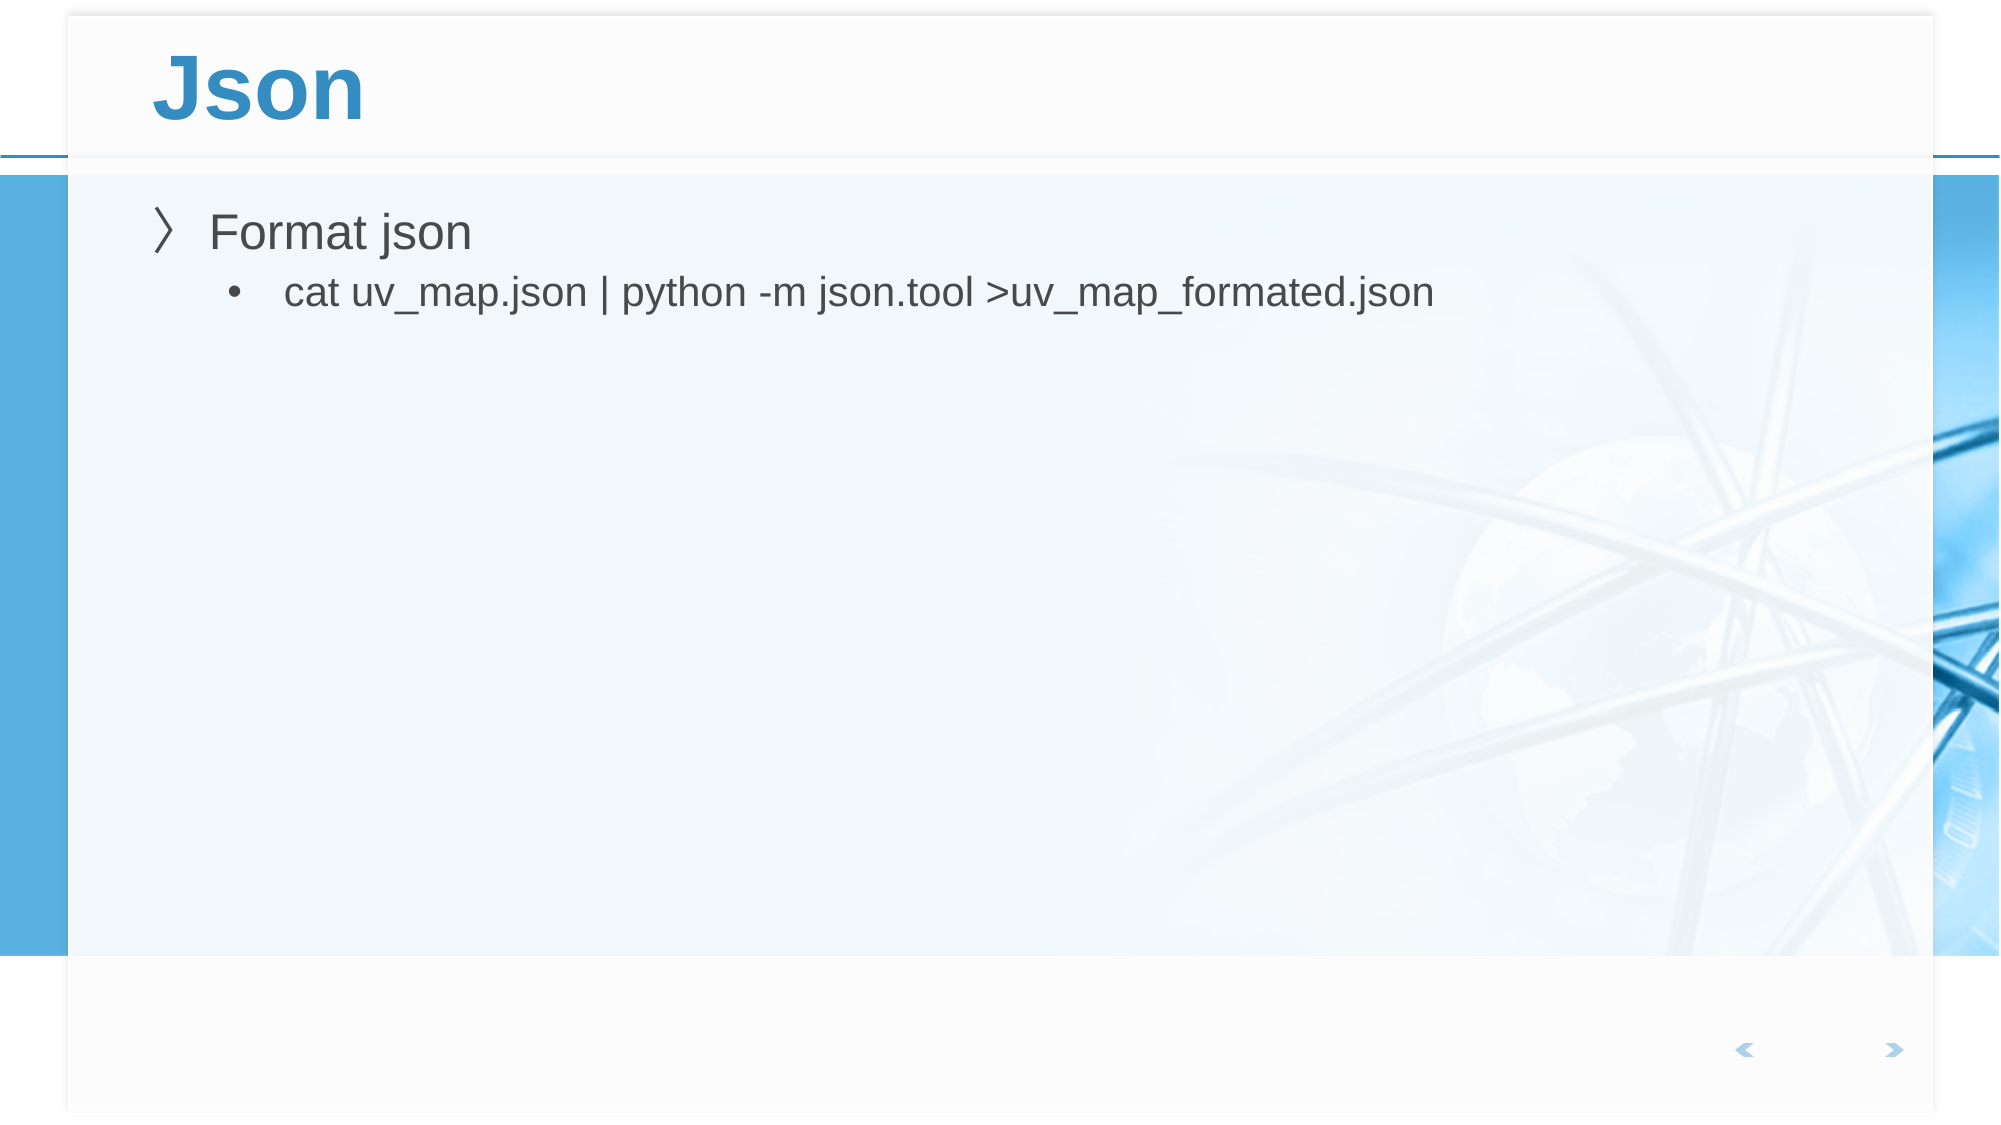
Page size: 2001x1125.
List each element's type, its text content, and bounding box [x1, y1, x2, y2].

picture [0, 0, 2001, 1125]
list Format json cat uv_map.json | python -m json.tool >uv_map_formated.json [137, 198, 1863, 946]
title Json [137, 29, 1863, 150]
